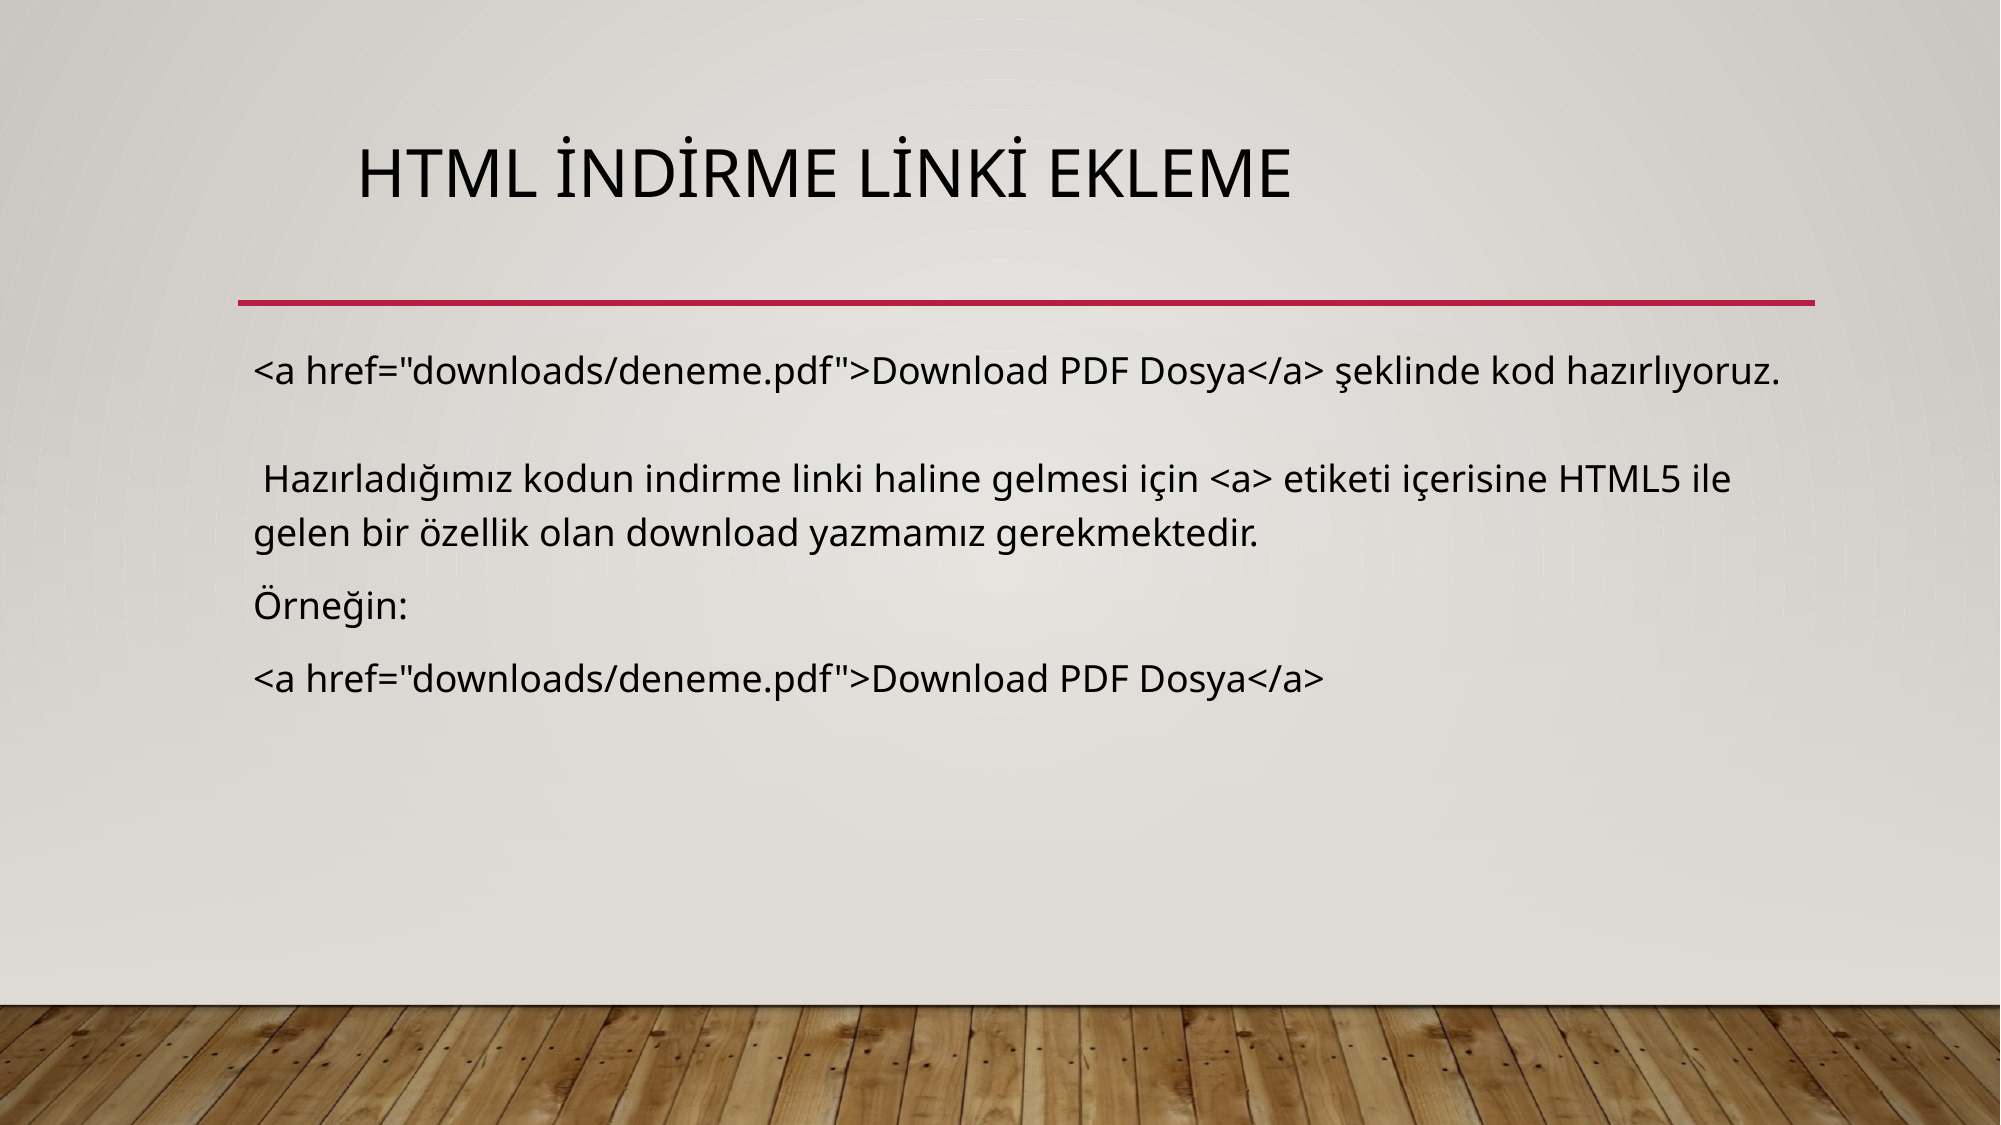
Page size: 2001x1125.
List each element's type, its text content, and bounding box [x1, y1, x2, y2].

picture [0, 1005, 2000, 1125]
list <a href="downloads/deneme.pdf">Download PDF Dosya</a> şeklinde kod hazırlıyoruz. Hazırladığımız kodun indirme linki haline gelmesi için <a> etiketi içerisine HTML5 ile gelen bir özellik olan download yazmamız gerekmektedir. Örneğin: <a href="downloads/deneme.pdf">Download PDF Dosya</a> [238, 330, 1814, 897]
title Html indirme linki ekleme [238, 131, 1814, 305]
